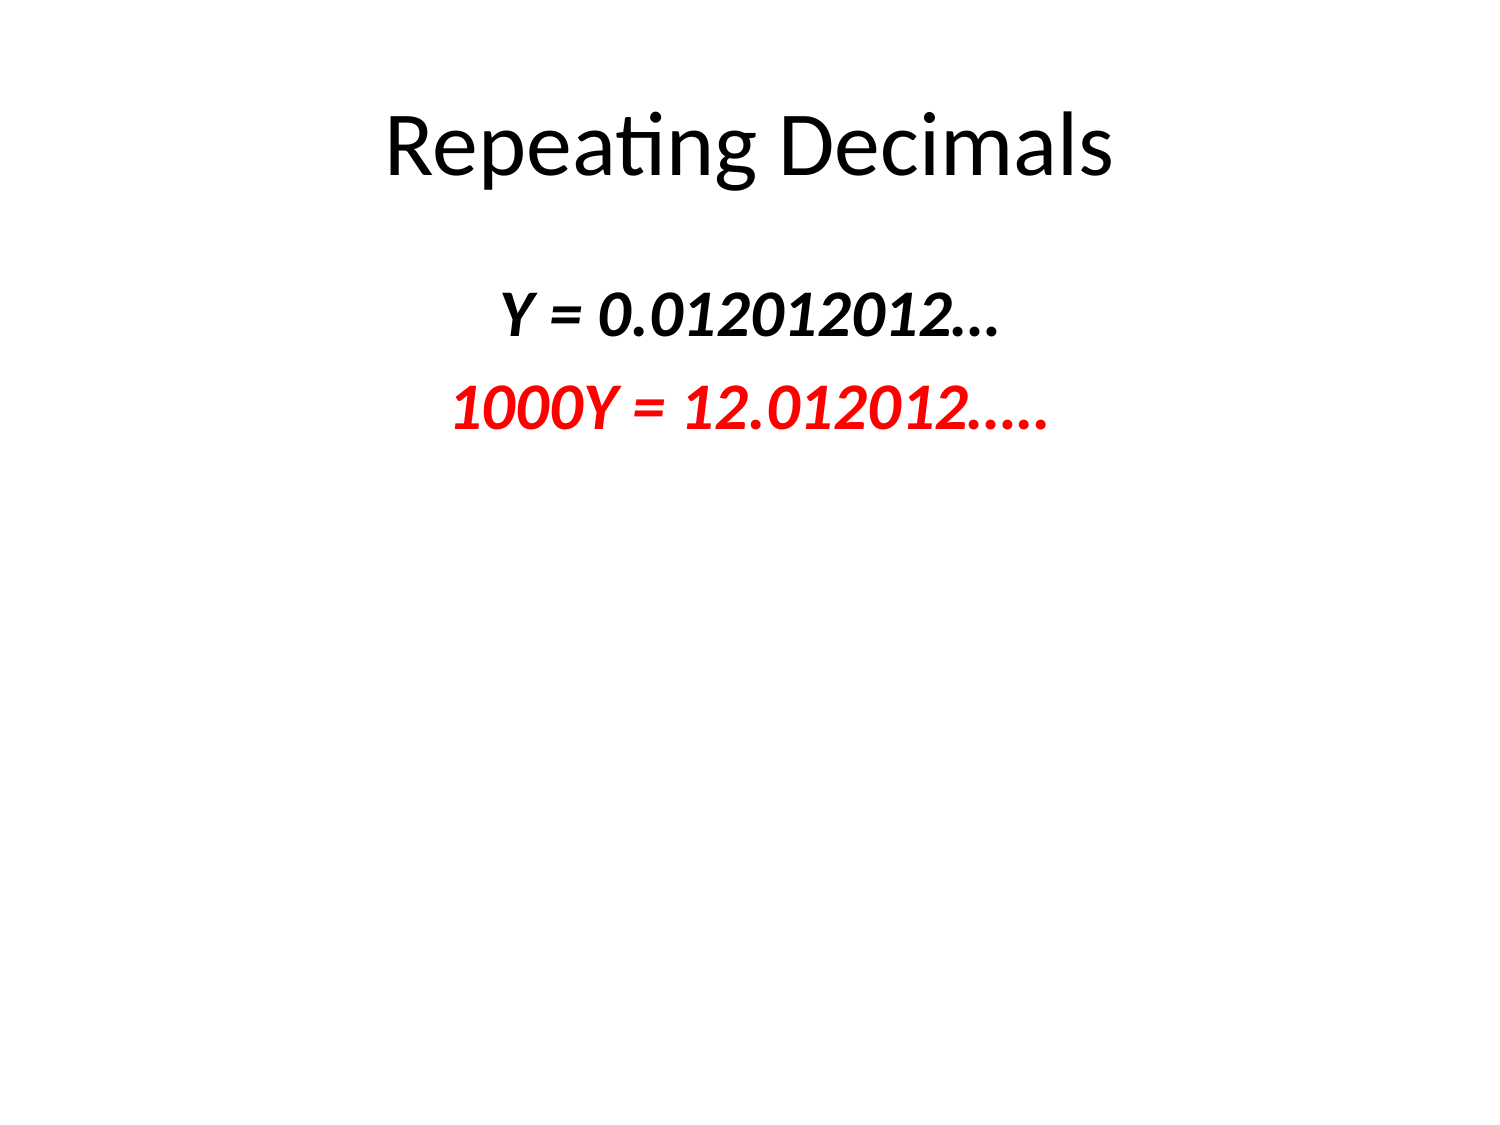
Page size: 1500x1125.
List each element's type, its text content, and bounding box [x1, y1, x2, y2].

title Repeating Decimals [75, 45, 1425, 233]
list Y = 0.012012012… 1000Y = 12.012012….. [75, 262, 1425, 1005]
